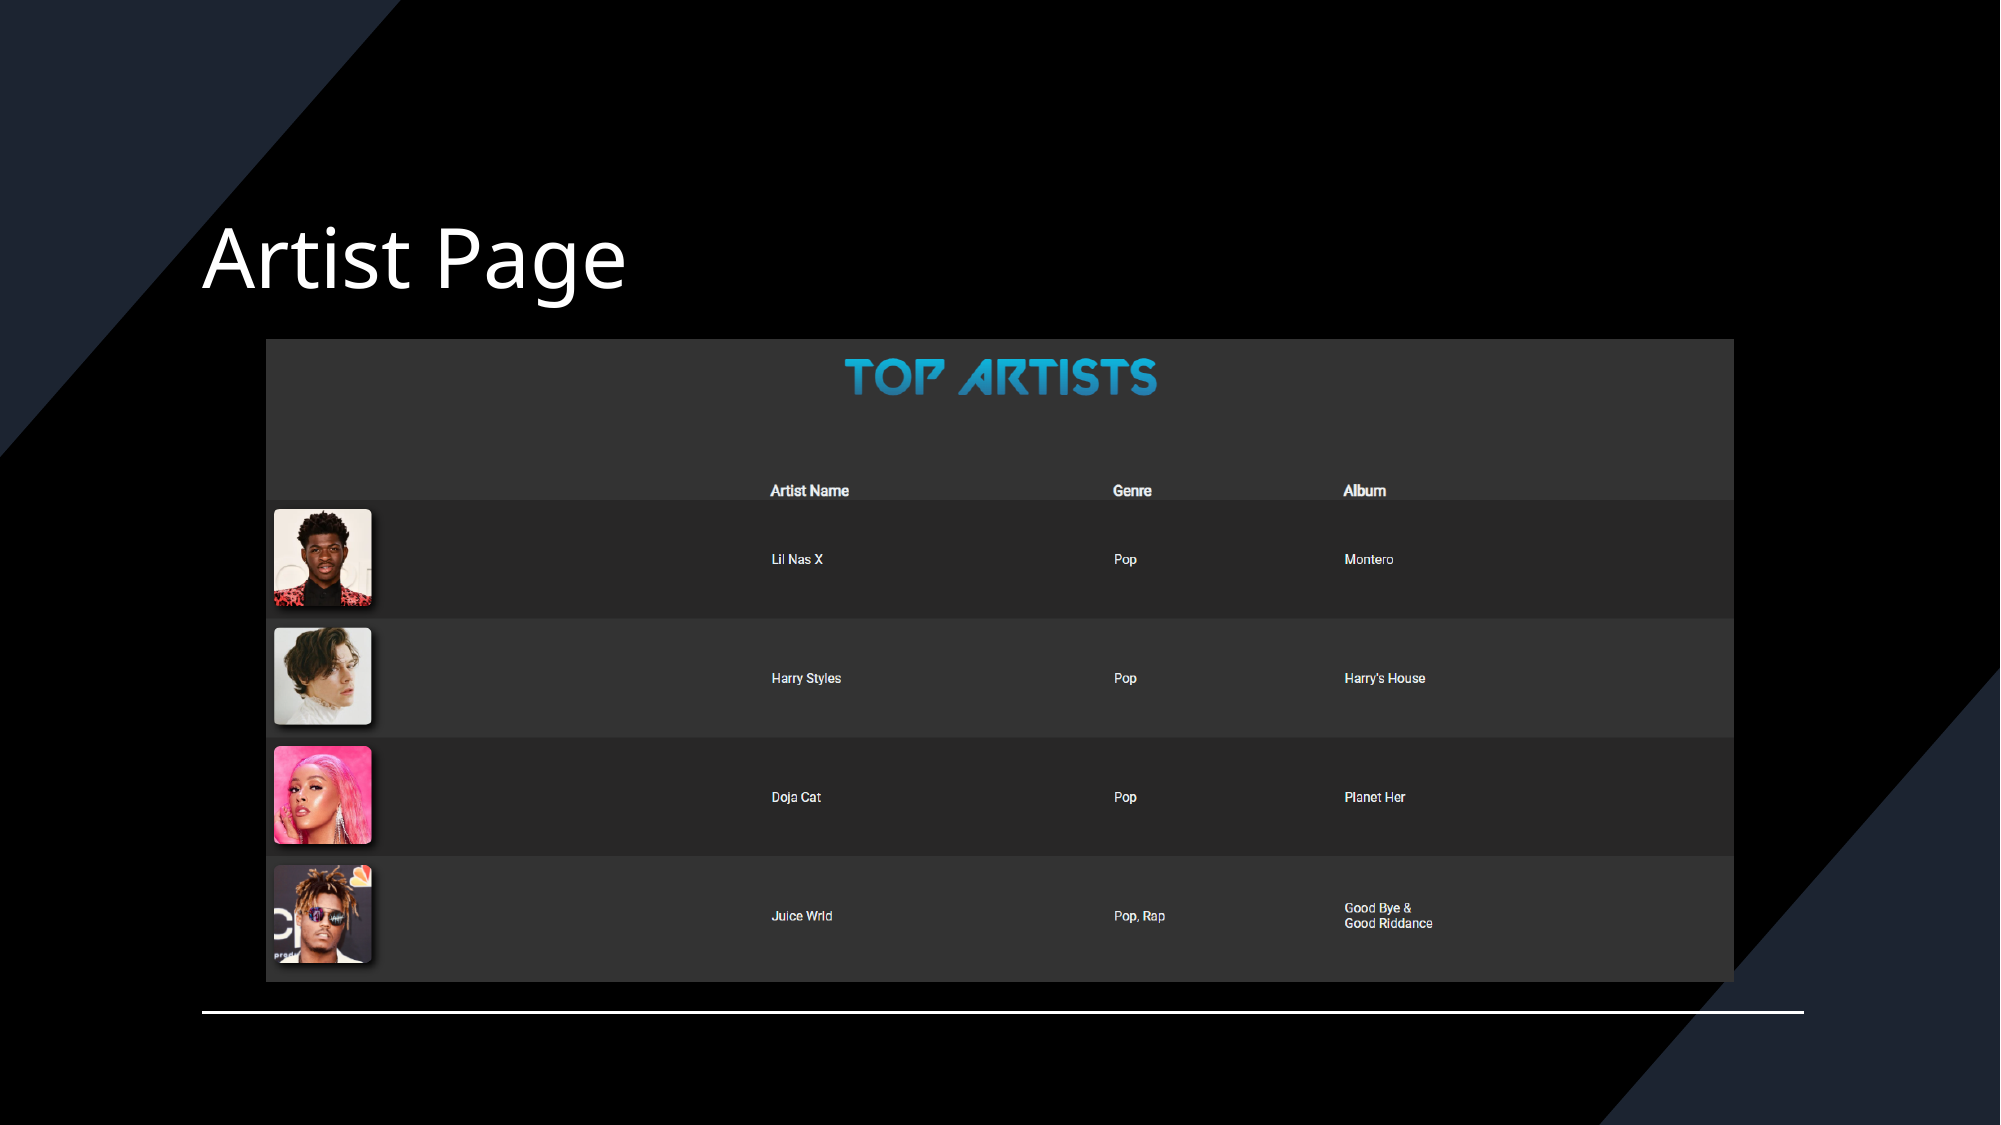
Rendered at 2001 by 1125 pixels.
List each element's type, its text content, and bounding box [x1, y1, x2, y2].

title Artist Page [187, 143, 1813, 367]
picture [266, 339, 1734, 982]
